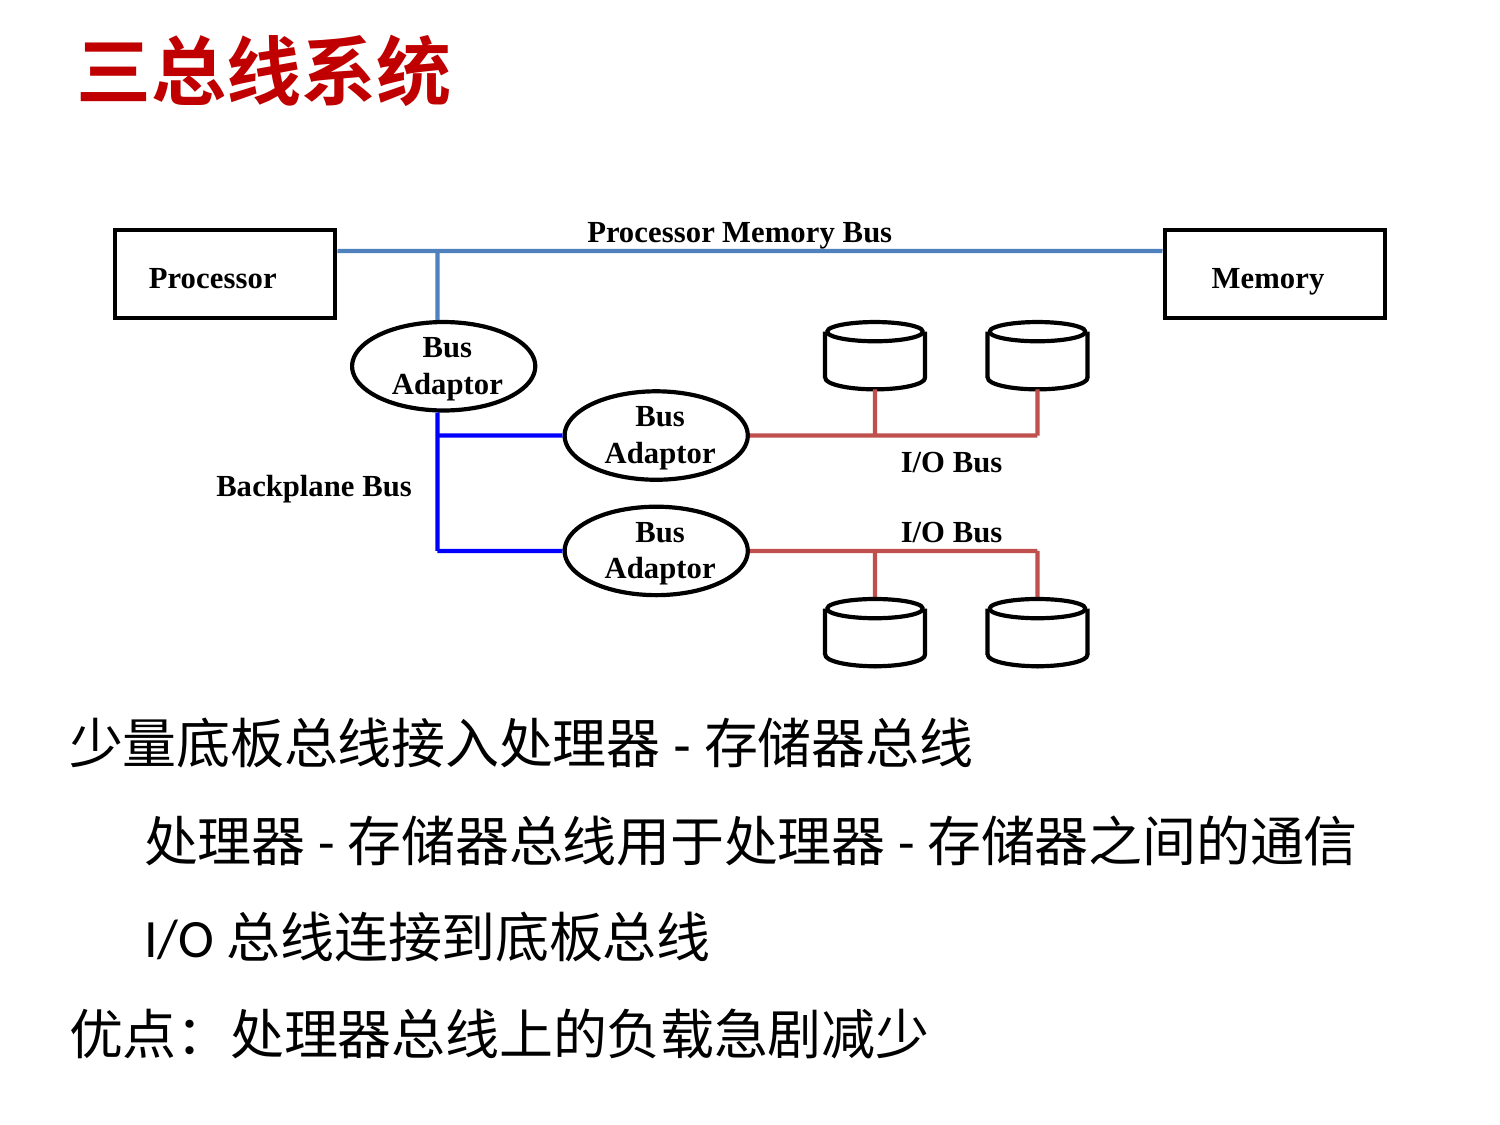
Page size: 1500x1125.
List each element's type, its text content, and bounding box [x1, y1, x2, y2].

text_box I/O Bus [887, 435, 1017, 486]
list 少量底板总线接入处理器-存储器总线 处理器-存储器总线用于处理器-存储器之间的通信 I/O总线连接到底板总线 优点：处理器总线上的负载急剧减少 [69, 677, 1413, 1057]
text_box I/O Bus [887, 504, 1017, 555]
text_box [824, 598, 926, 667]
text_box [352, 335, 378, 398]
text_box Processor Memory Bus [573, 204, 907, 255]
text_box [987, 598, 1088, 667]
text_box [824, 321, 926, 390]
text_box Bus Adaptor [378, 320, 517, 408]
title 三总线系统 [76, 24, 731, 121]
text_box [564, 504, 749, 596]
text_box Backplane Bus [202, 458, 426, 509]
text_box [564, 389, 749, 481]
text_box [114, 229, 336, 319]
text_box Processor [135, 250, 291, 302]
text_box [517, 339, 536, 393]
text_box [1164, 229, 1386, 319]
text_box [987, 321, 1088, 390]
text_box Memory [1197, 250, 1339, 302]
